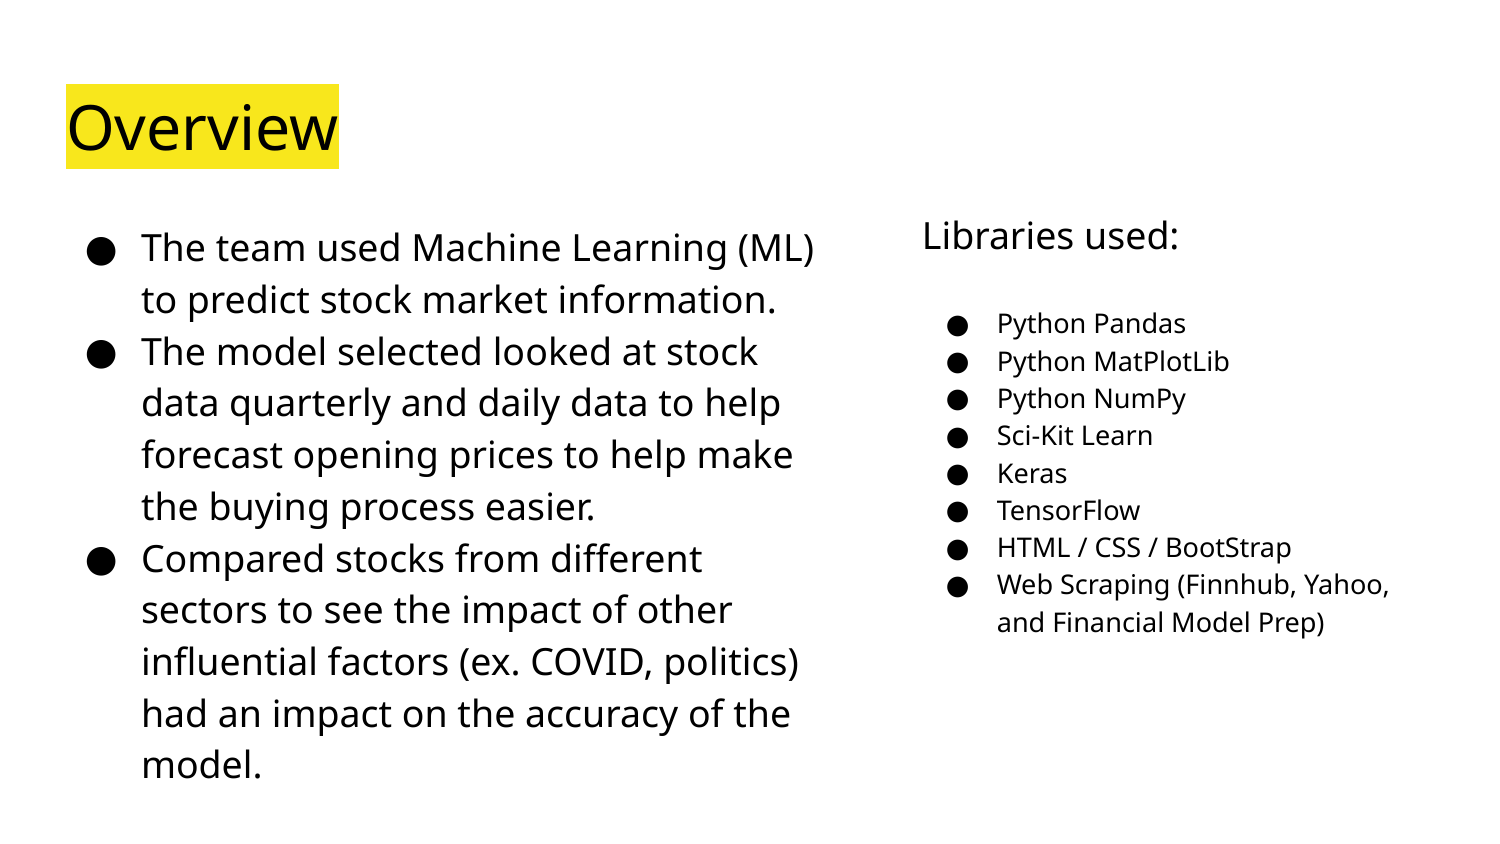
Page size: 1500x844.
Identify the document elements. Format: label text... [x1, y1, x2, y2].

list The team used Machine Learning (ML) to predict stock market information. The model selected looked at stock data quarterly and daily data to help forecast opening prices to help make the buying process easier. Compared stocks from different sectors to see the impact of other influential factors (ex. COVID, politics) had an impact on the accuracy of the model. [51, 202, 832, 798]
title Overview [51, 72, 1449, 167]
text_box Libraries used: Python Pandas Python MatPlotLib Python NumPy Sci-Kit Learn Keras TensorFlow HTML / CSS / BootStrap Web Scraping (Finnhub, Yahoo, and Financial Model Prep) [906, 196, 1412, 753]
text_box [831, 206, 1450, 793]
